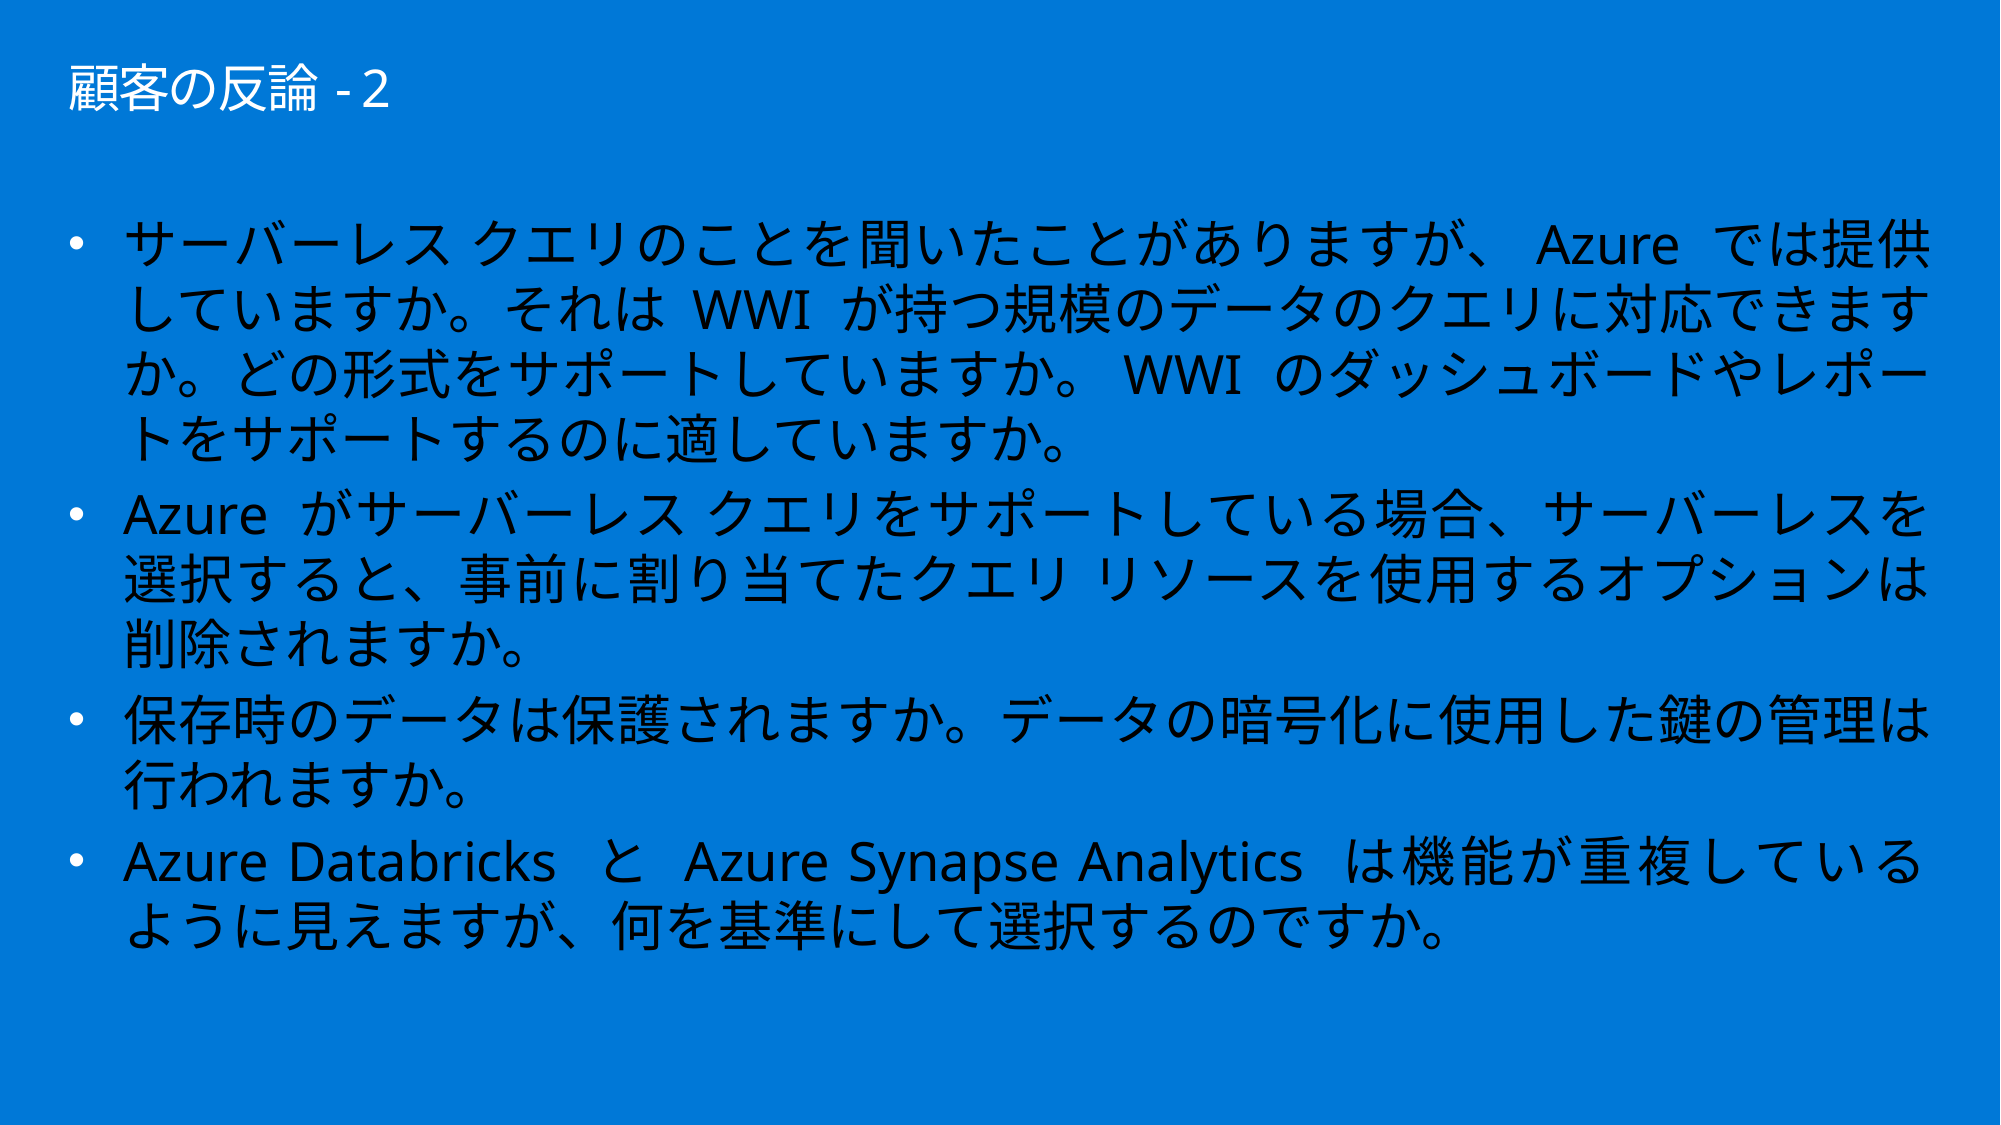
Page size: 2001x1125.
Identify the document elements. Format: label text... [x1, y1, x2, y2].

list サーバーレス クエリのことを聞いたことがありますが、Azure では提供していますか。それは WWI が持つ規模のデータのクエリに対応できますか。どの形式をサポートしていますか。WWI のダッシュボードやレポートをサポートするのに適していますか。 Azure がサーバーレス クエリをサポートしている場合、サーバーレスを選択すると、事前に割り当てたクエリ リソースを使用するオプションは 削除されますか。 保存時のデータは保護されますか。データの暗号化に使用した鍵の管理は行われますか。 Azure Databricks と Azure Synapse Analytics は機能が重複している ように見えますが、何を基準にして選択するのですか。 [44, 195, 1956, 987]
title 顧客の反論 - 2 [44, 47, 1957, 196]
